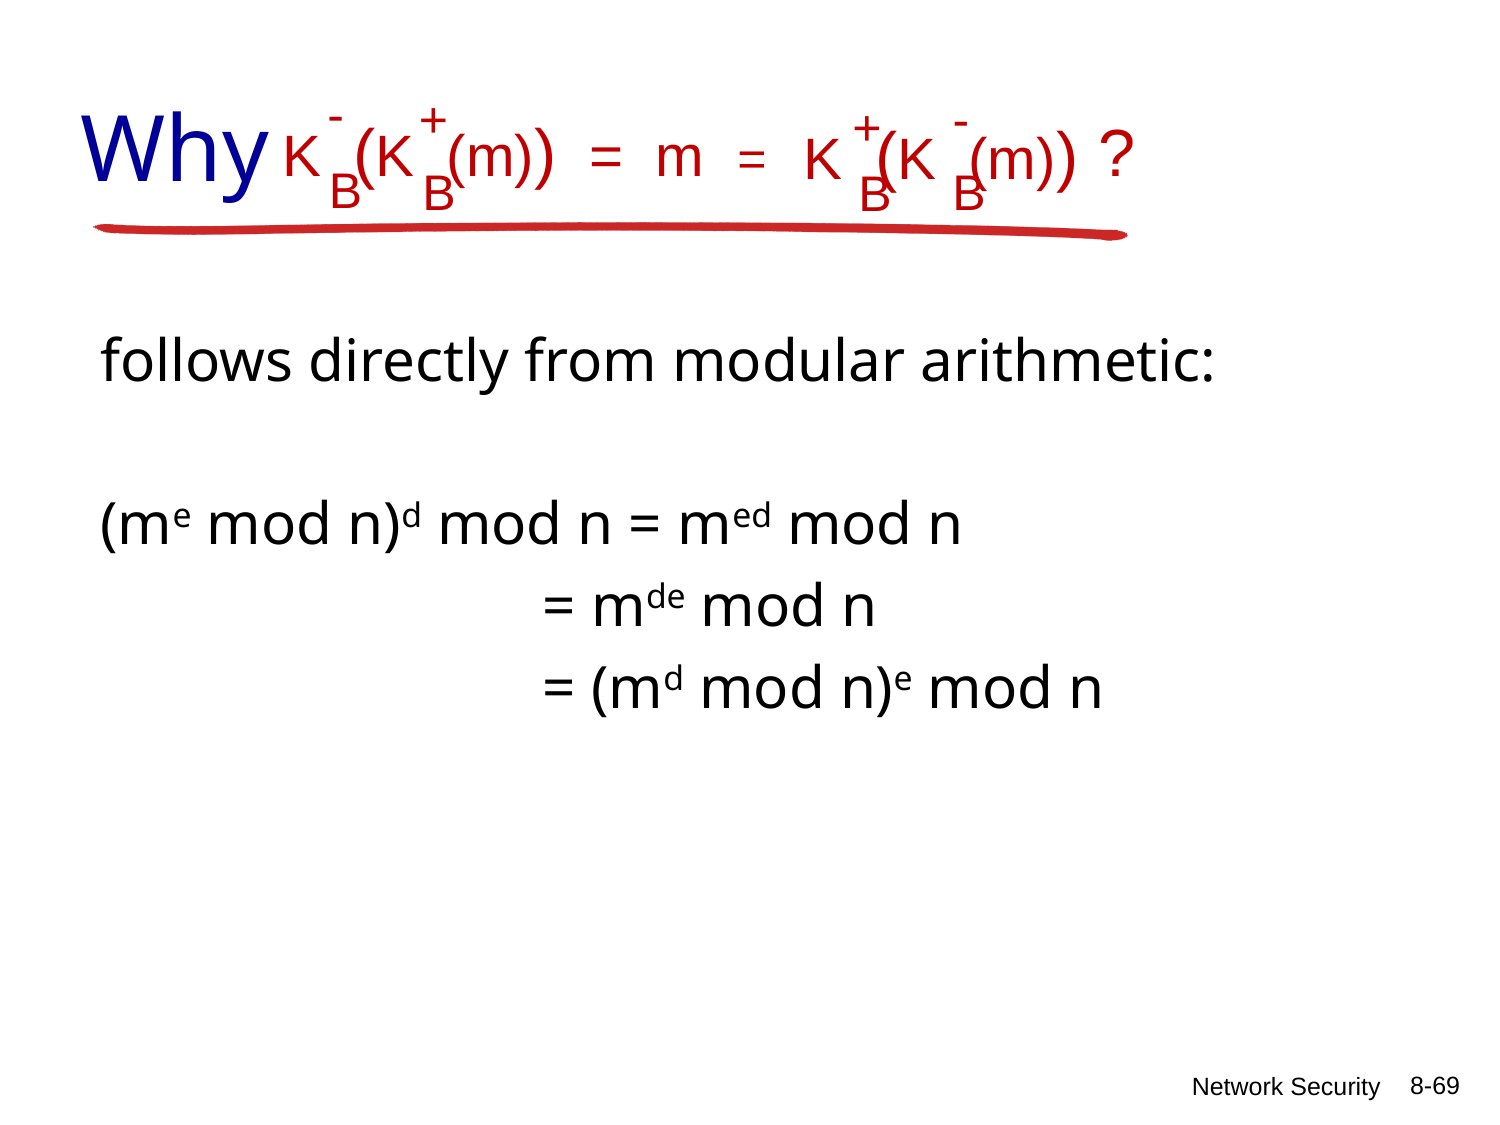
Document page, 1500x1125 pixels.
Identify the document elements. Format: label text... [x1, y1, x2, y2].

footer Network Security [762, 1062, 1397, 1114]
picture [89, 217, 1140, 247]
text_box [69, 74, 1151, 231]
list follows directly from modular arithmetic: (me mod n)d mod n = med mod n = mde mod n = (md mod n)e mod n [85, 233, 1361, 997]
